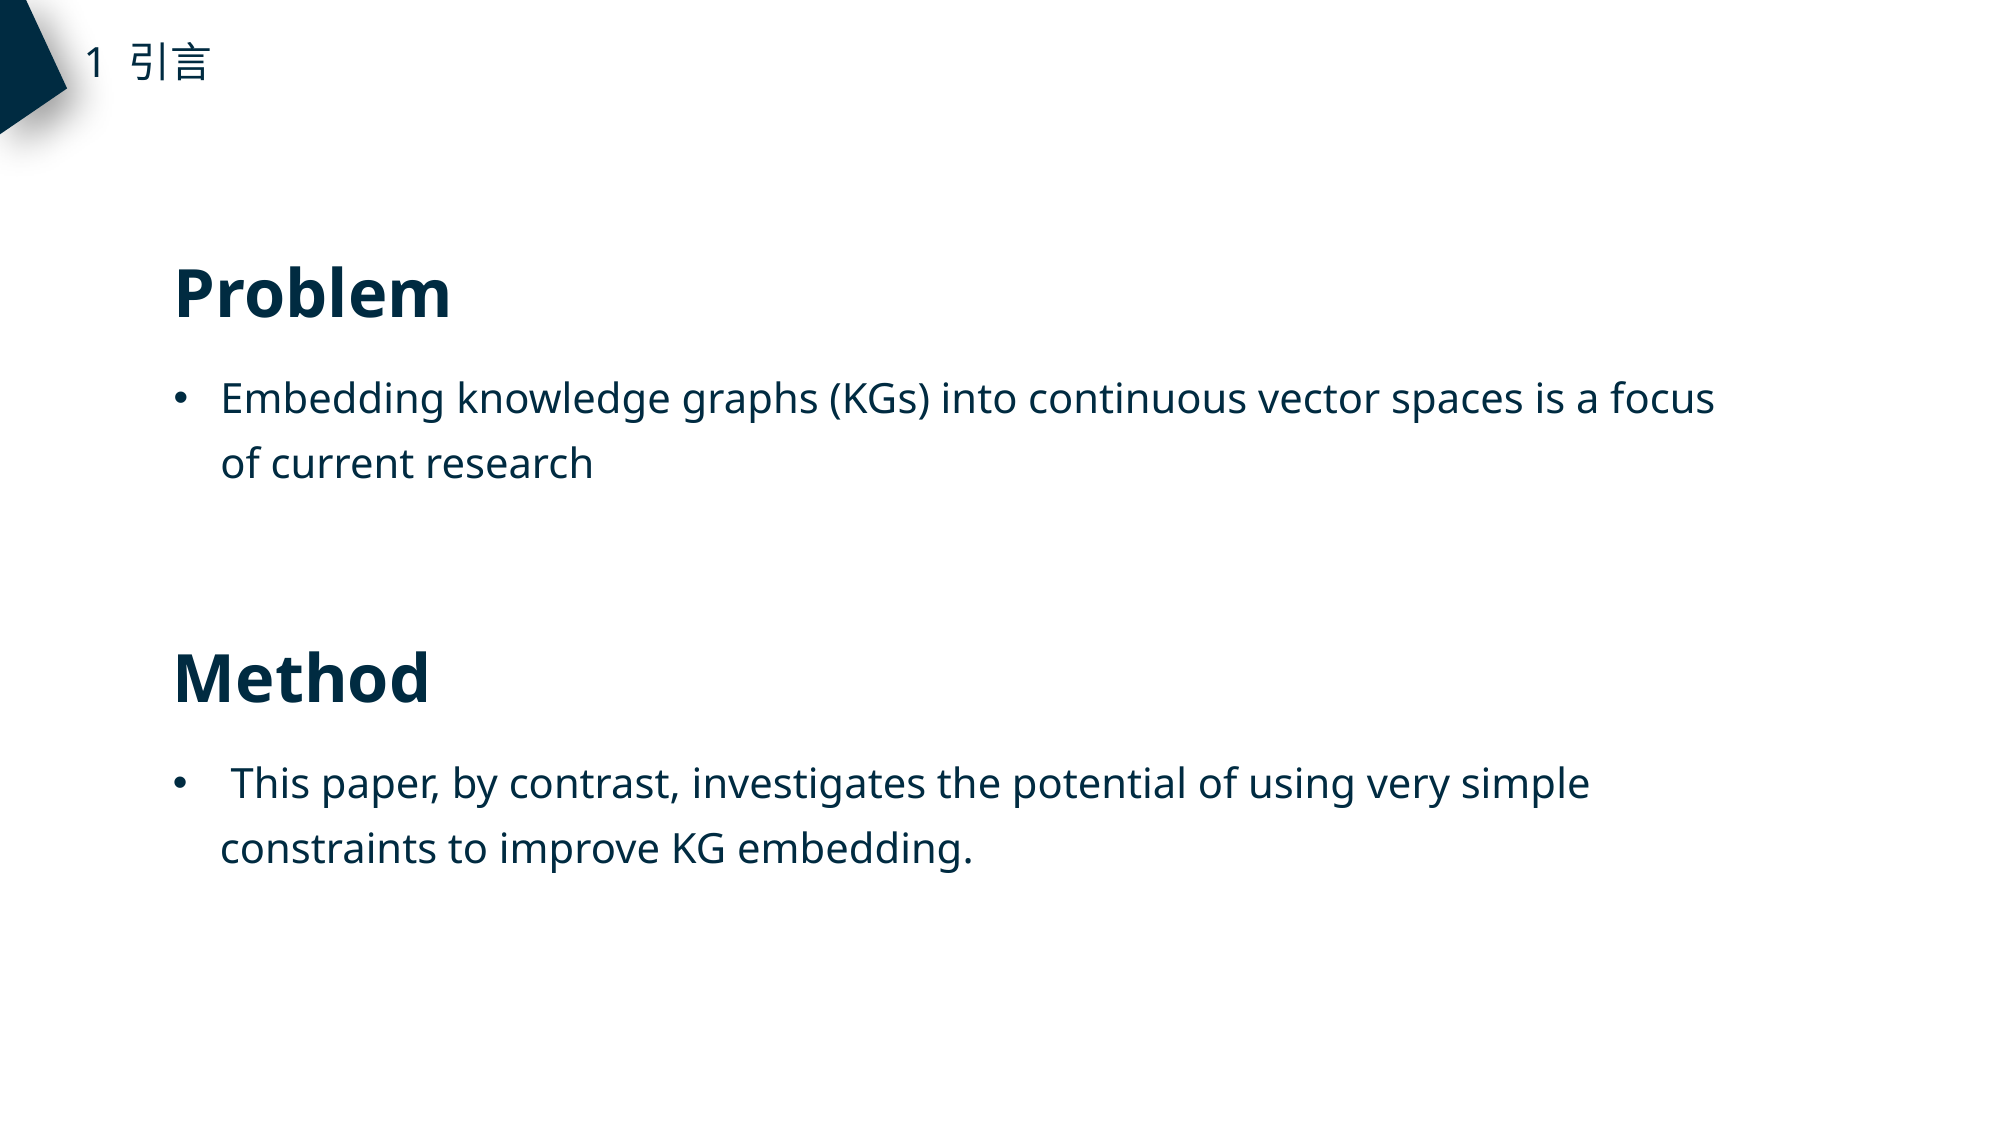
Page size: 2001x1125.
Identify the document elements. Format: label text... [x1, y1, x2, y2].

text_box Embedding knowledge graphs (KGs) into continuous vector spaces is a focus of current research [158, 349, 1747, 495]
text_box This paper, by contrast, investigates the potential of using very simple constraints to improve KG embedding. [158, 734, 1820, 880]
text_box Problem [158, 243, 530, 338]
text_box 1 引言 [77, 28, 227, 94]
text_box [0, 0, 68, 135]
text_box Method [158, 628, 530, 723]
